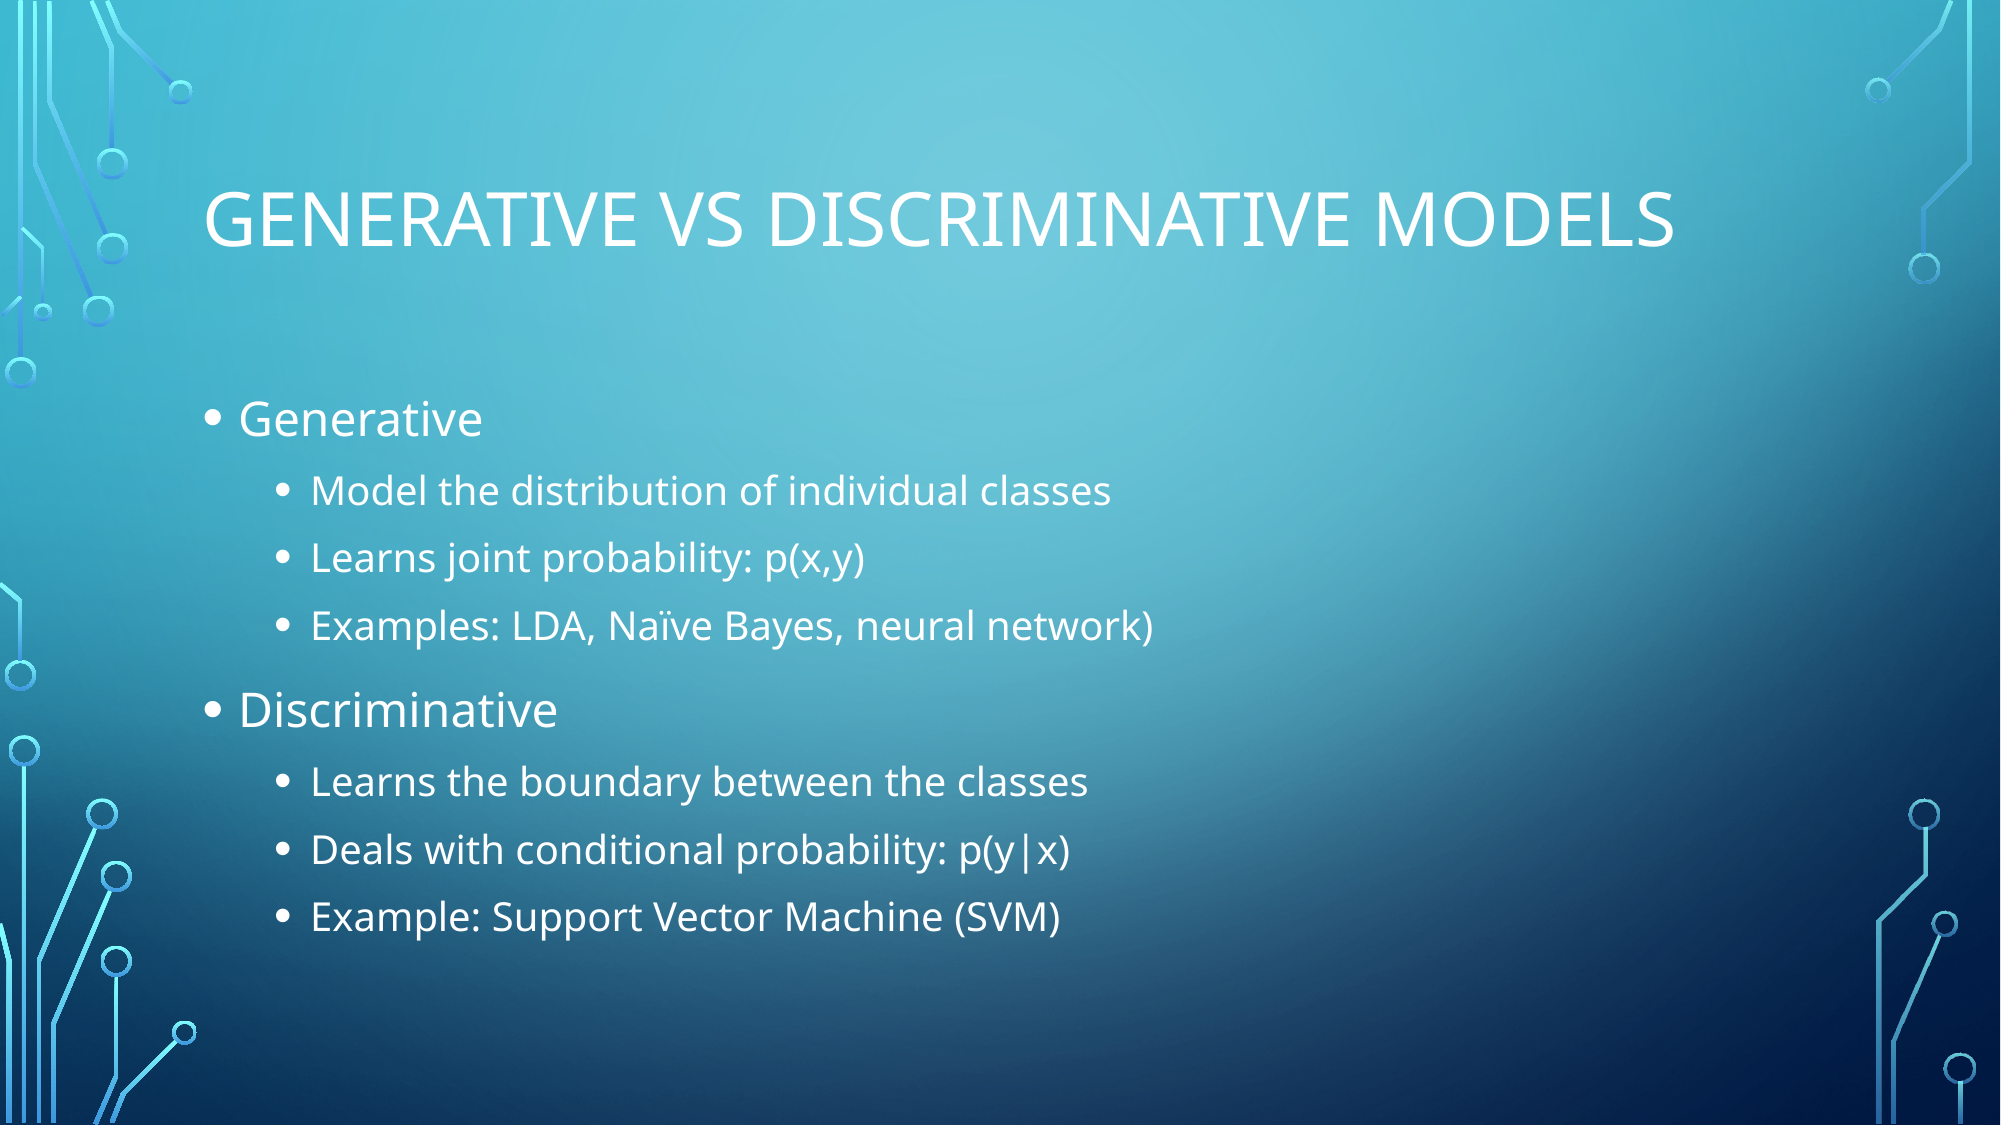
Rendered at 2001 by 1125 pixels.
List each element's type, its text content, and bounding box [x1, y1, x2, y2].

list Generative Model the distribution of individual classes Learns joint probability: p(x,y) Examples: LDA, Naïve Bayes, neural network) Discriminative Learns the boundary between the classes Deals with conditional probability: p(y|x) Example: Support Vector Machine (SVM) [187, 369, 1813, 950]
title Generative vs Discriminative Models [187, 101, 1813, 344]
